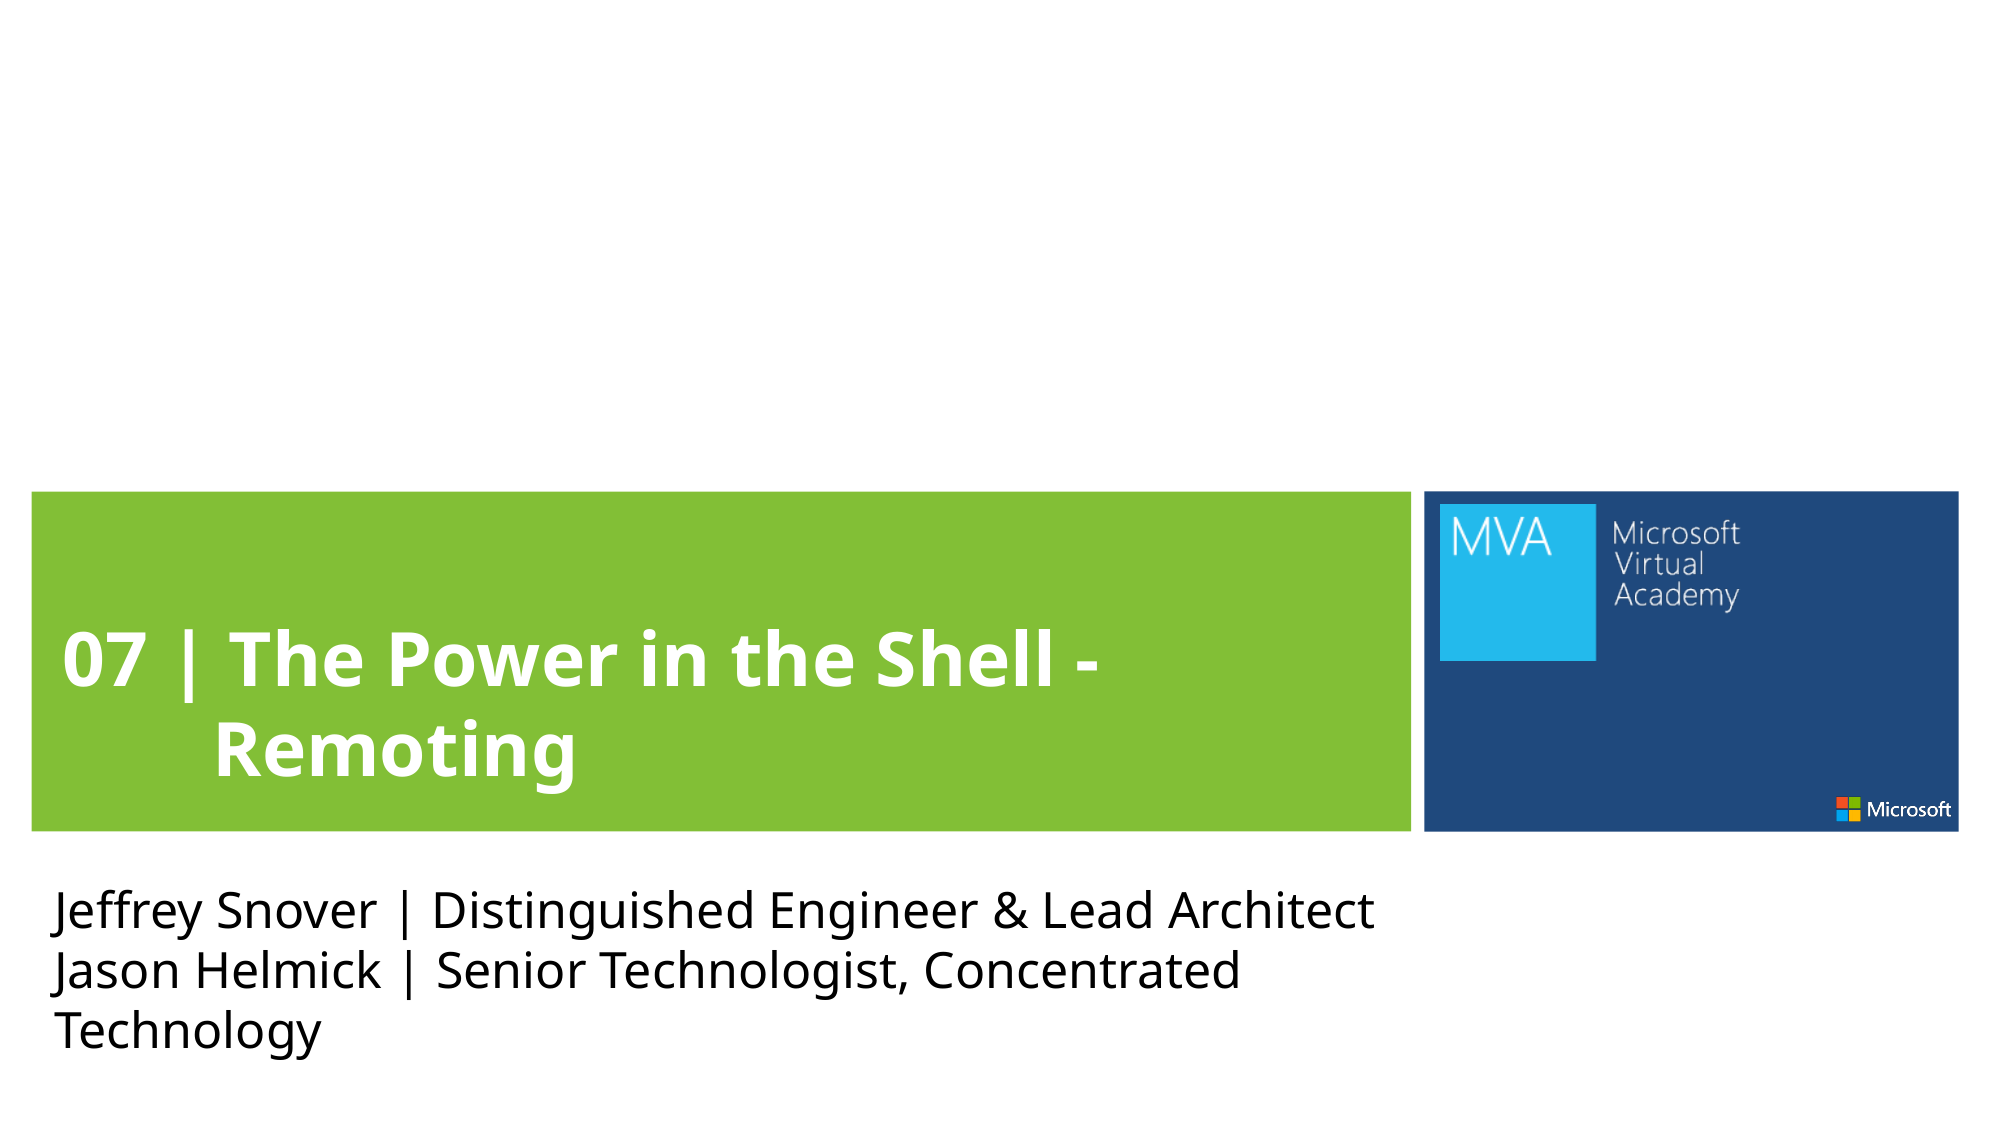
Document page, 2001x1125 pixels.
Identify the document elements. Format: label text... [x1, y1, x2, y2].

list 07 | The Power in the Shell - Remoting [47, 525, 1396, 799]
subtitle Jeffrey Snover | Distinguished Engineer & Lead Architect Jason Helmick | Senior Technologist, Concentrated Technology [31, 841, 1440, 1082]
picture [1834, 790, 1956, 827]
picture [1440, 504, 1830, 661]
